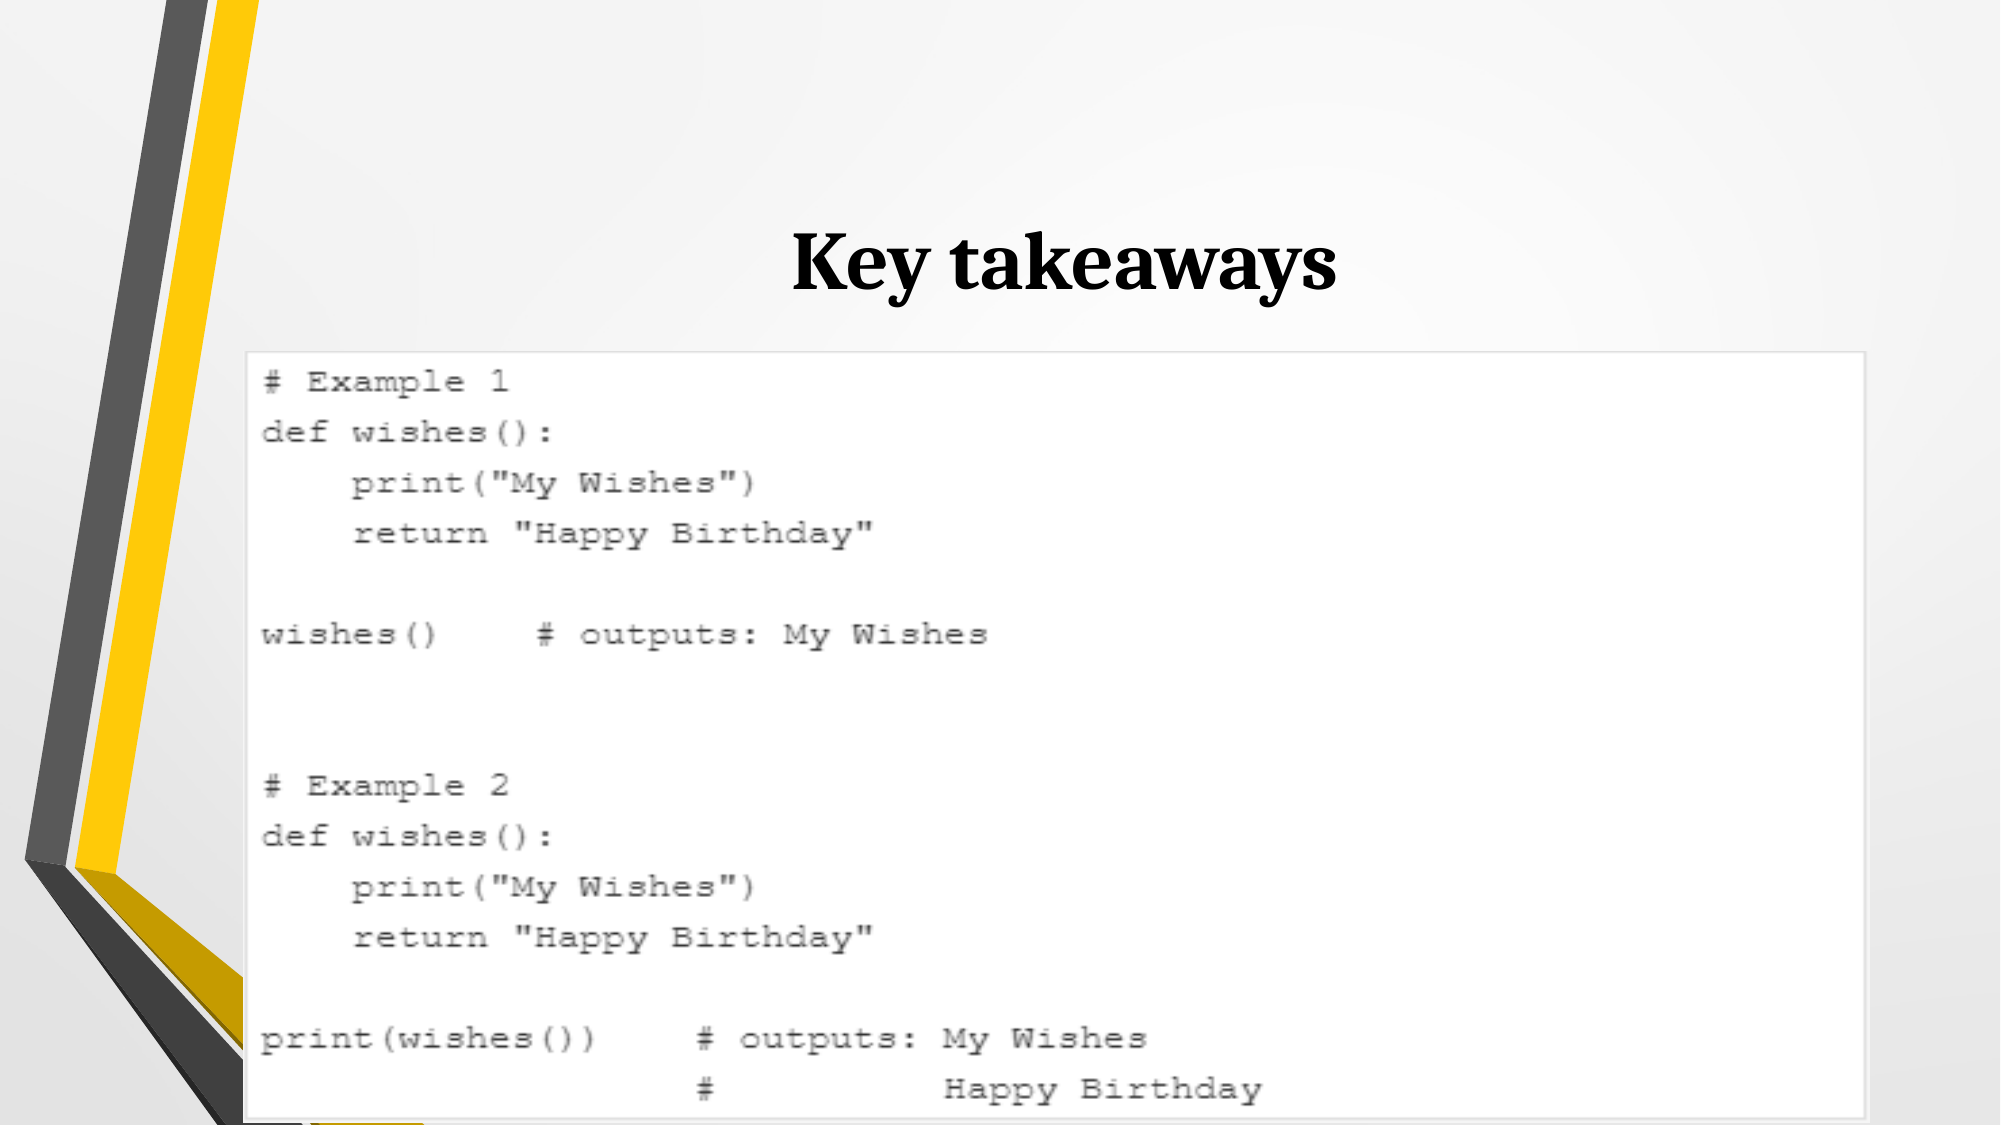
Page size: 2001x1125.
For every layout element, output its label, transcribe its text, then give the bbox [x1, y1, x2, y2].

picture [243, 351, 1870, 1123]
title Key takeaways [243, 112, 1887, 400]
